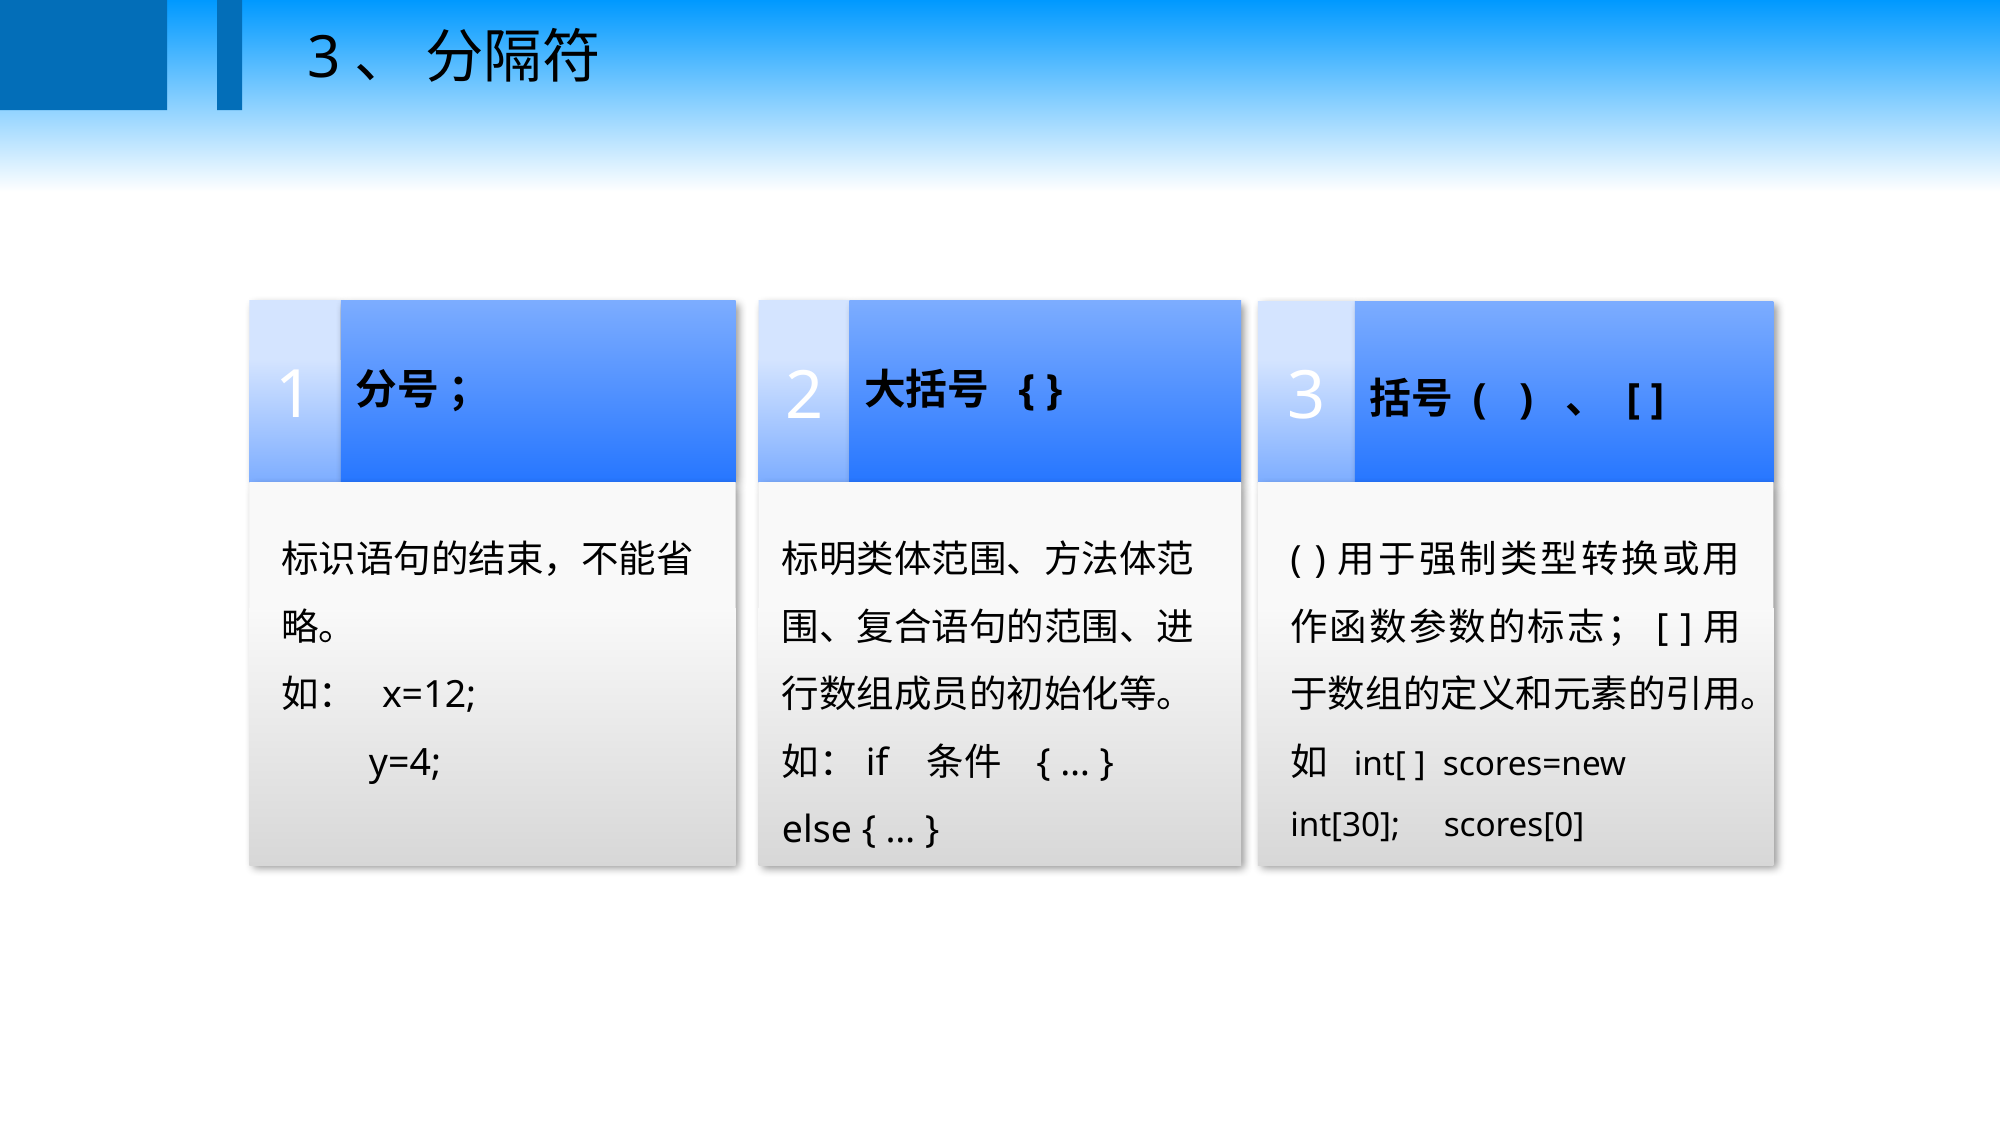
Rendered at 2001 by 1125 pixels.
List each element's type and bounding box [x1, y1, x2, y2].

text_box [1257, 300, 1774, 866]
text_box [0, 0, 1158, 111]
text_box [249, 300, 736, 866]
text_box [758, 300, 1242, 883]
